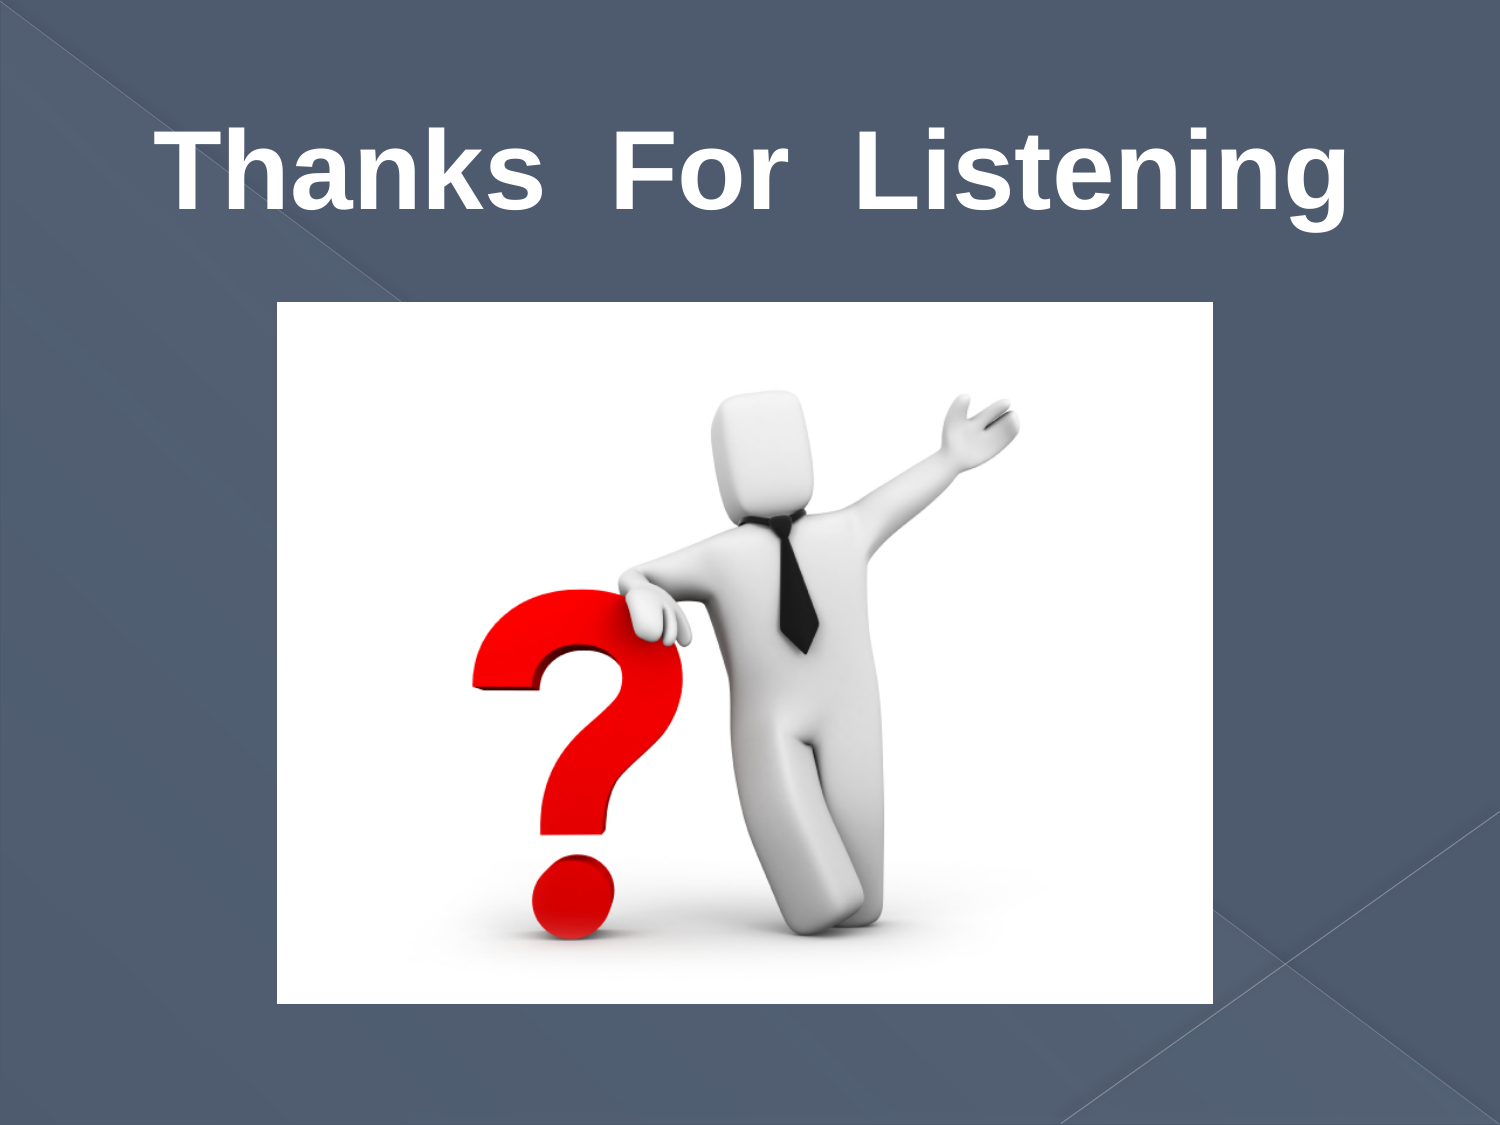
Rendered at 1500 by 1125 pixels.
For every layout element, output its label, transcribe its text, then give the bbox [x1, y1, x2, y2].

picture [277, 302, 1213, 1005]
text_box Thanks For Listening [138, 89, 1369, 240]
